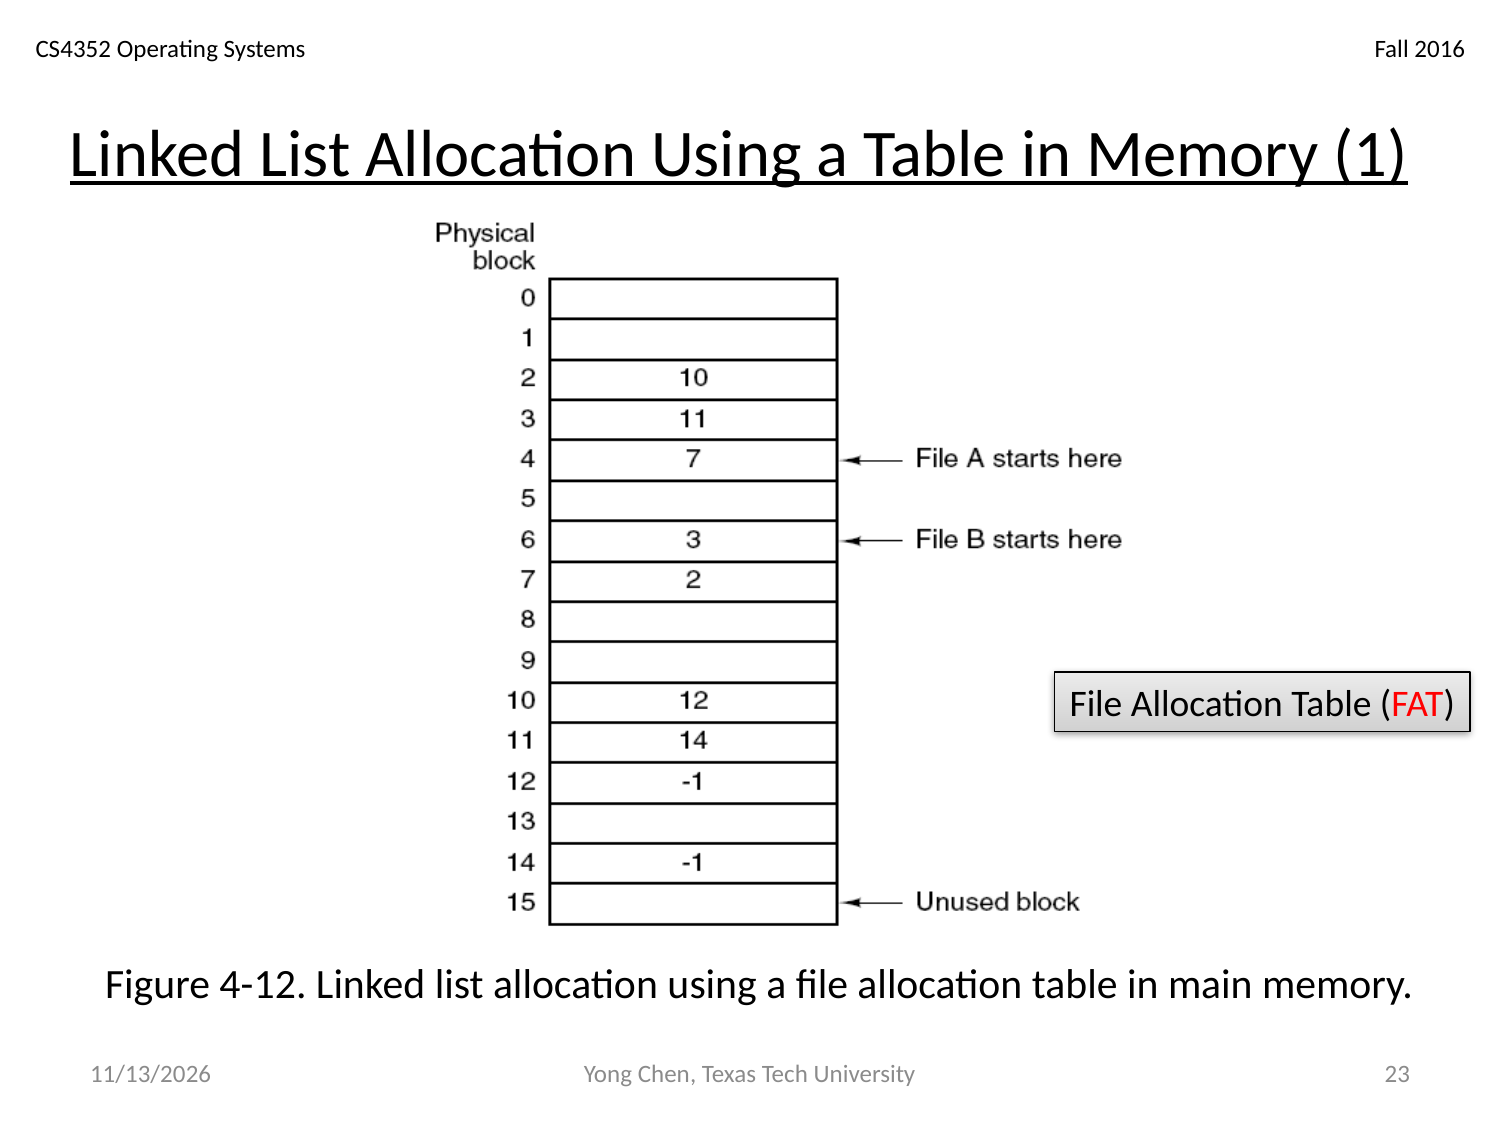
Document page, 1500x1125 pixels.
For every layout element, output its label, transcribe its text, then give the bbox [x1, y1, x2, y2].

text_box File Allocation Table (FAT) [1144, 671, 1470, 732]
text_box Figure 4-12. Linked list allocation using a file allocation table in main memory. [61, 949, 1458, 1103]
picture [424, 194, 1140, 950]
title Linked List Allocation Using a Table in Memory (1) [20, 102, 1458, 230]
